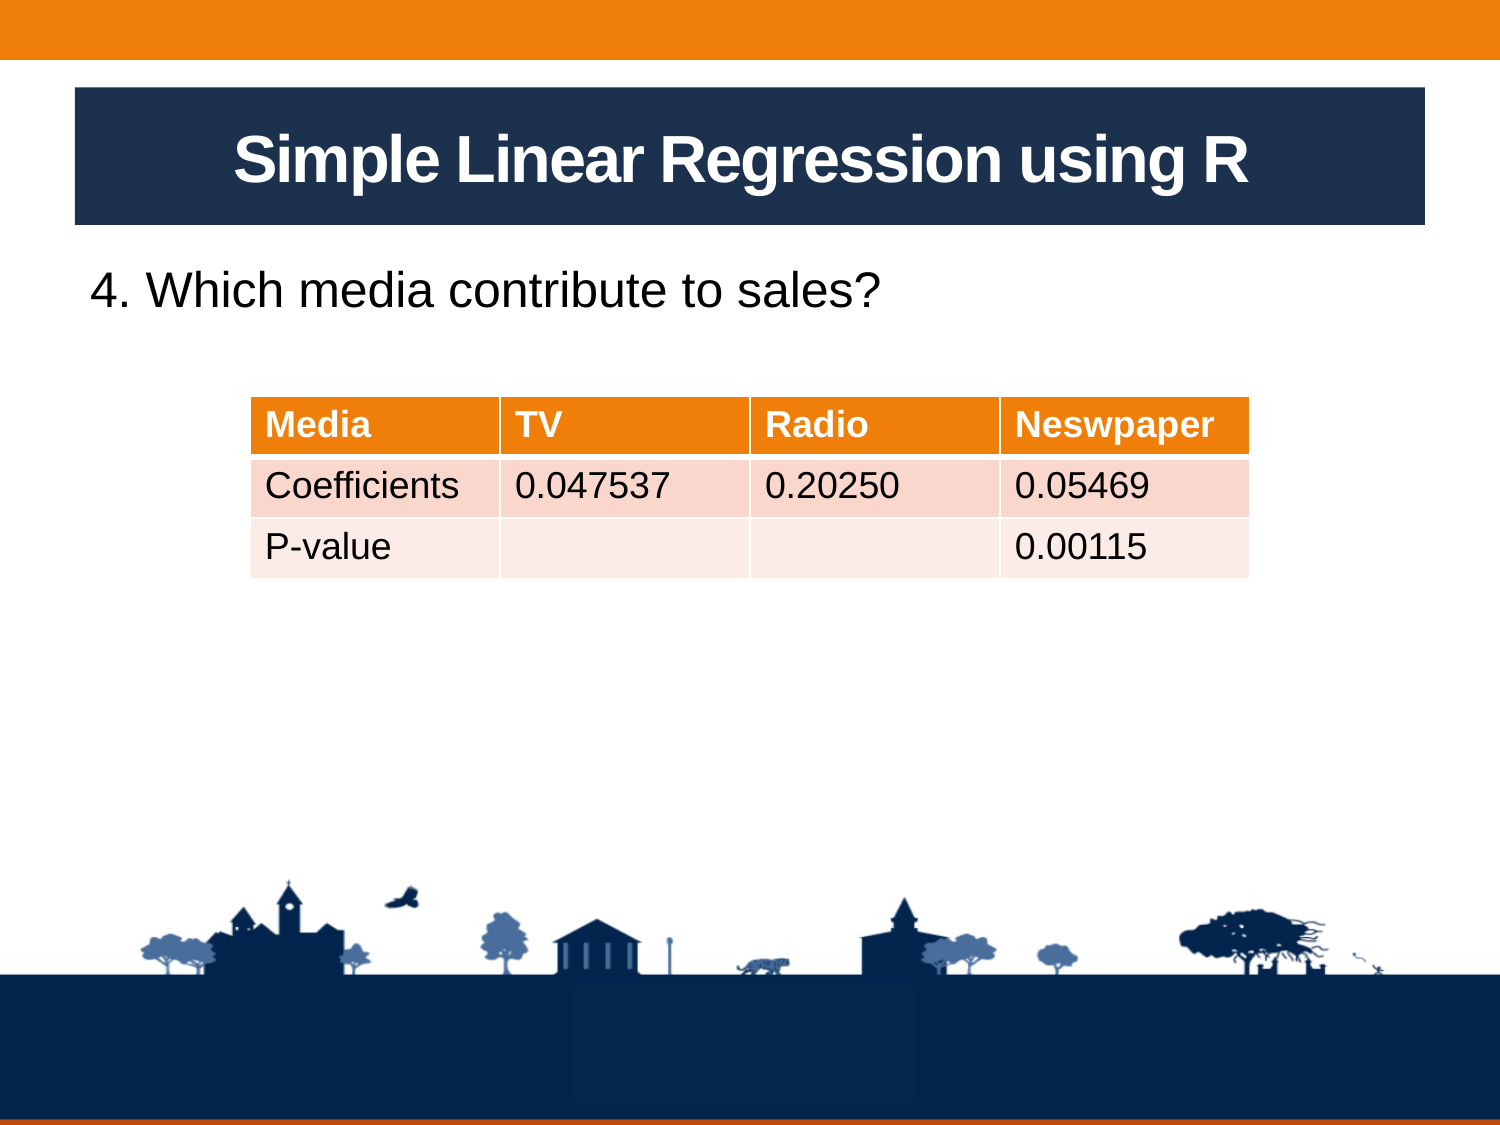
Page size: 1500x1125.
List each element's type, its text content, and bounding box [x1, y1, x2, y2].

text_box Simple Linear Regression using R [74, 87, 1425, 225]
text_box 4. Which media contribute to sales? [74, 249, 1425, 871]
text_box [0, 874, 1500, 1125]
